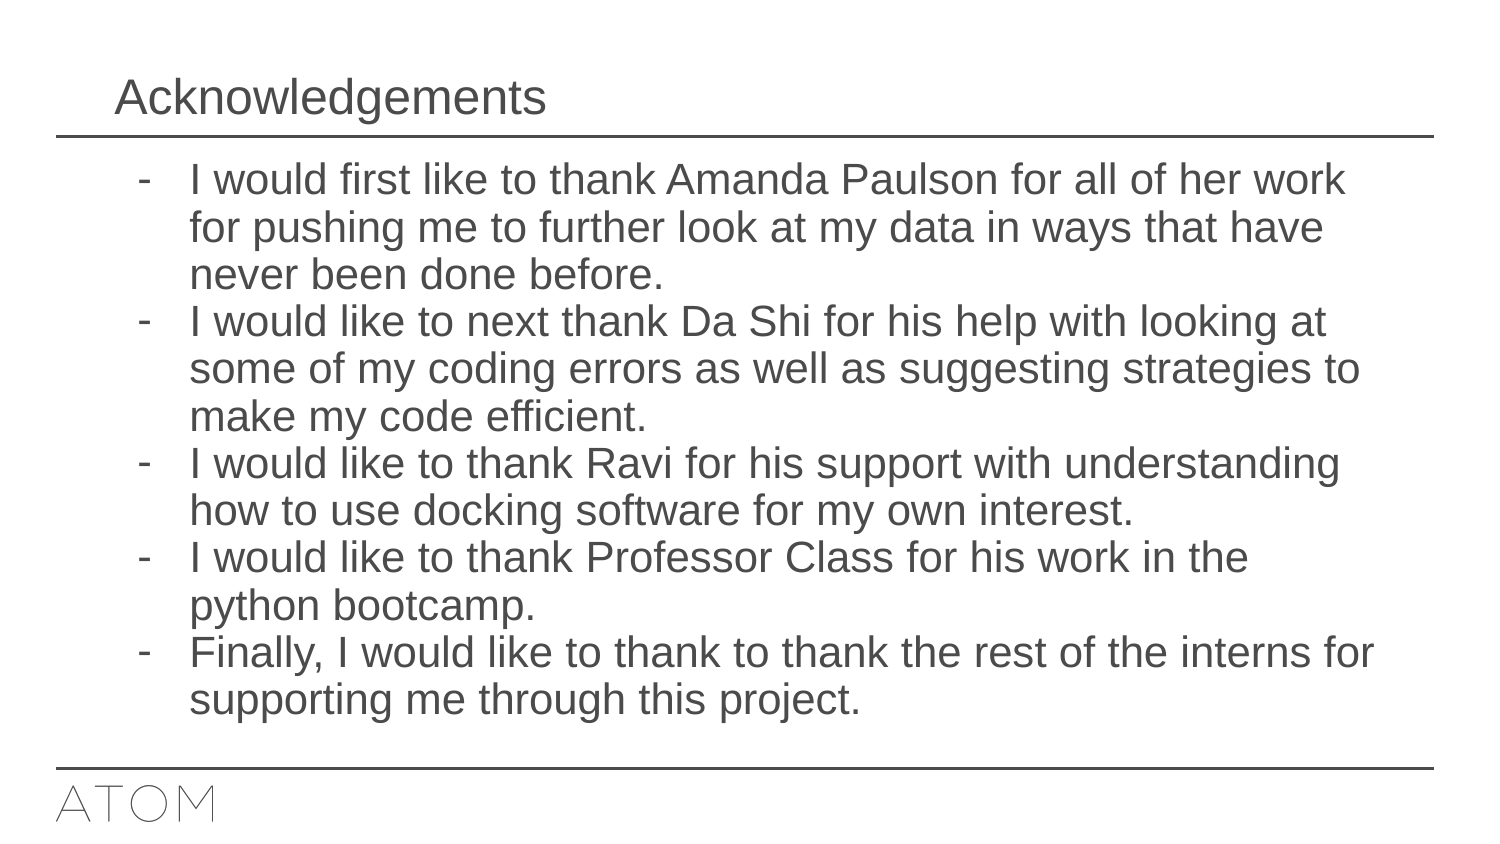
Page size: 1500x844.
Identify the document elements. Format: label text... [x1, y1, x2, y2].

list I would first like to thank Amanda Paulson for all of her work for pushing me to further look at my data in ways that have never been done before. I would like to next thank Da Shi for his help with looking at some of my coding errors as well as suggesting strategies to make my code efficient. I would like to thank Ravi for his support with understanding how to use docking software for my own interest. I would like to thank Professor Class for his work in the python bootcamp. Finally, I would like to thank to thank the rest of the interns for supporting me through this project. [103, 151, 1397, 748]
picture [56, 785, 213, 822]
title Acknowledgements [103, 63, 1397, 133]
